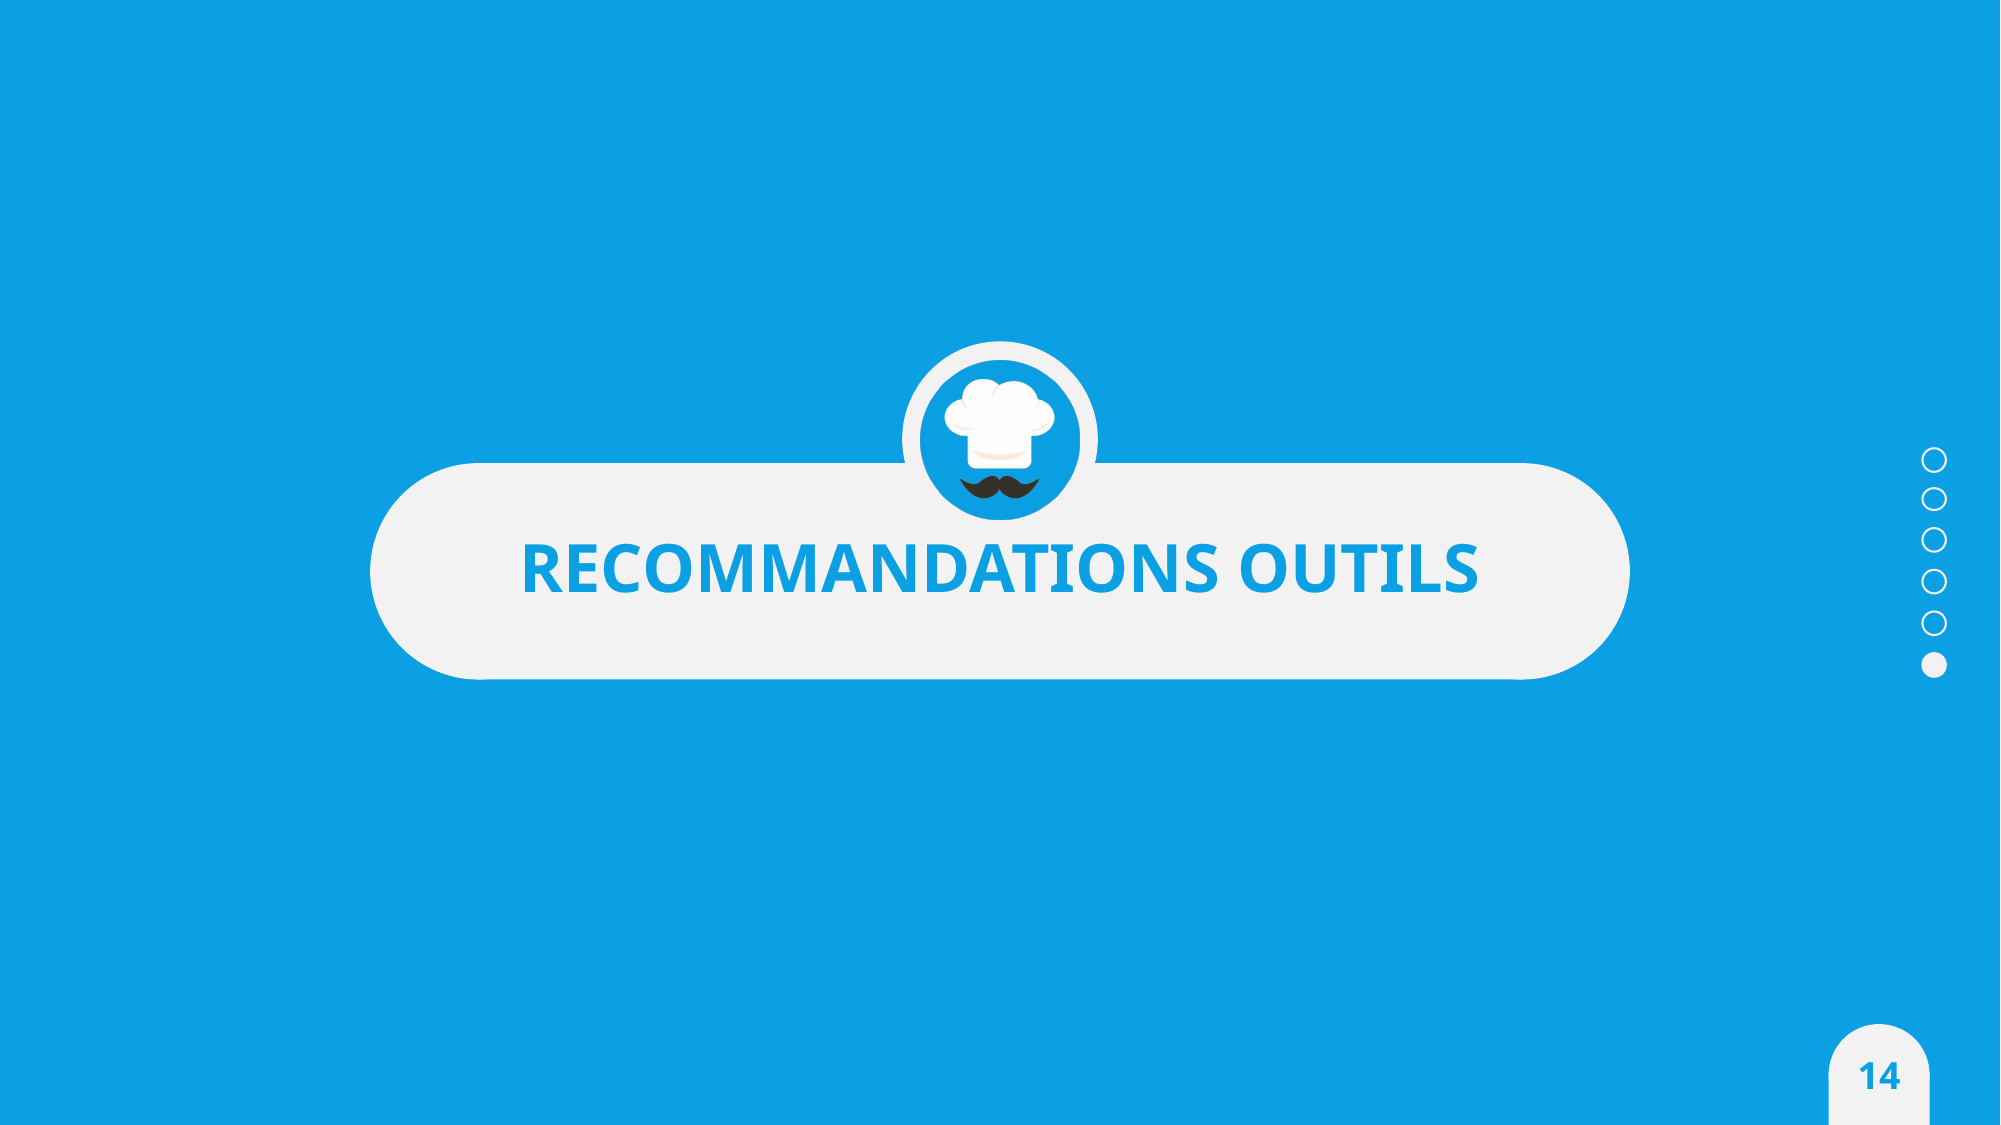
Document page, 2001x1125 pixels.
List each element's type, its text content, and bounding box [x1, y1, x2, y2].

text_box [1921, 568, 1947, 595]
text_box [1827, 1023, 1931, 1081]
text_box 14 [1839, 1044, 1919, 1104]
text_box [1828, 1071, 1931, 1125]
text_box [1921, 527, 1947, 553]
text_box [1921, 447, 1947, 473]
text_box [1921, 487, 1947, 512]
text_box [1921, 610, 1947, 637]
text_box [1921, 652, 1947, 678]
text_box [370, 341, 1630, 680]
